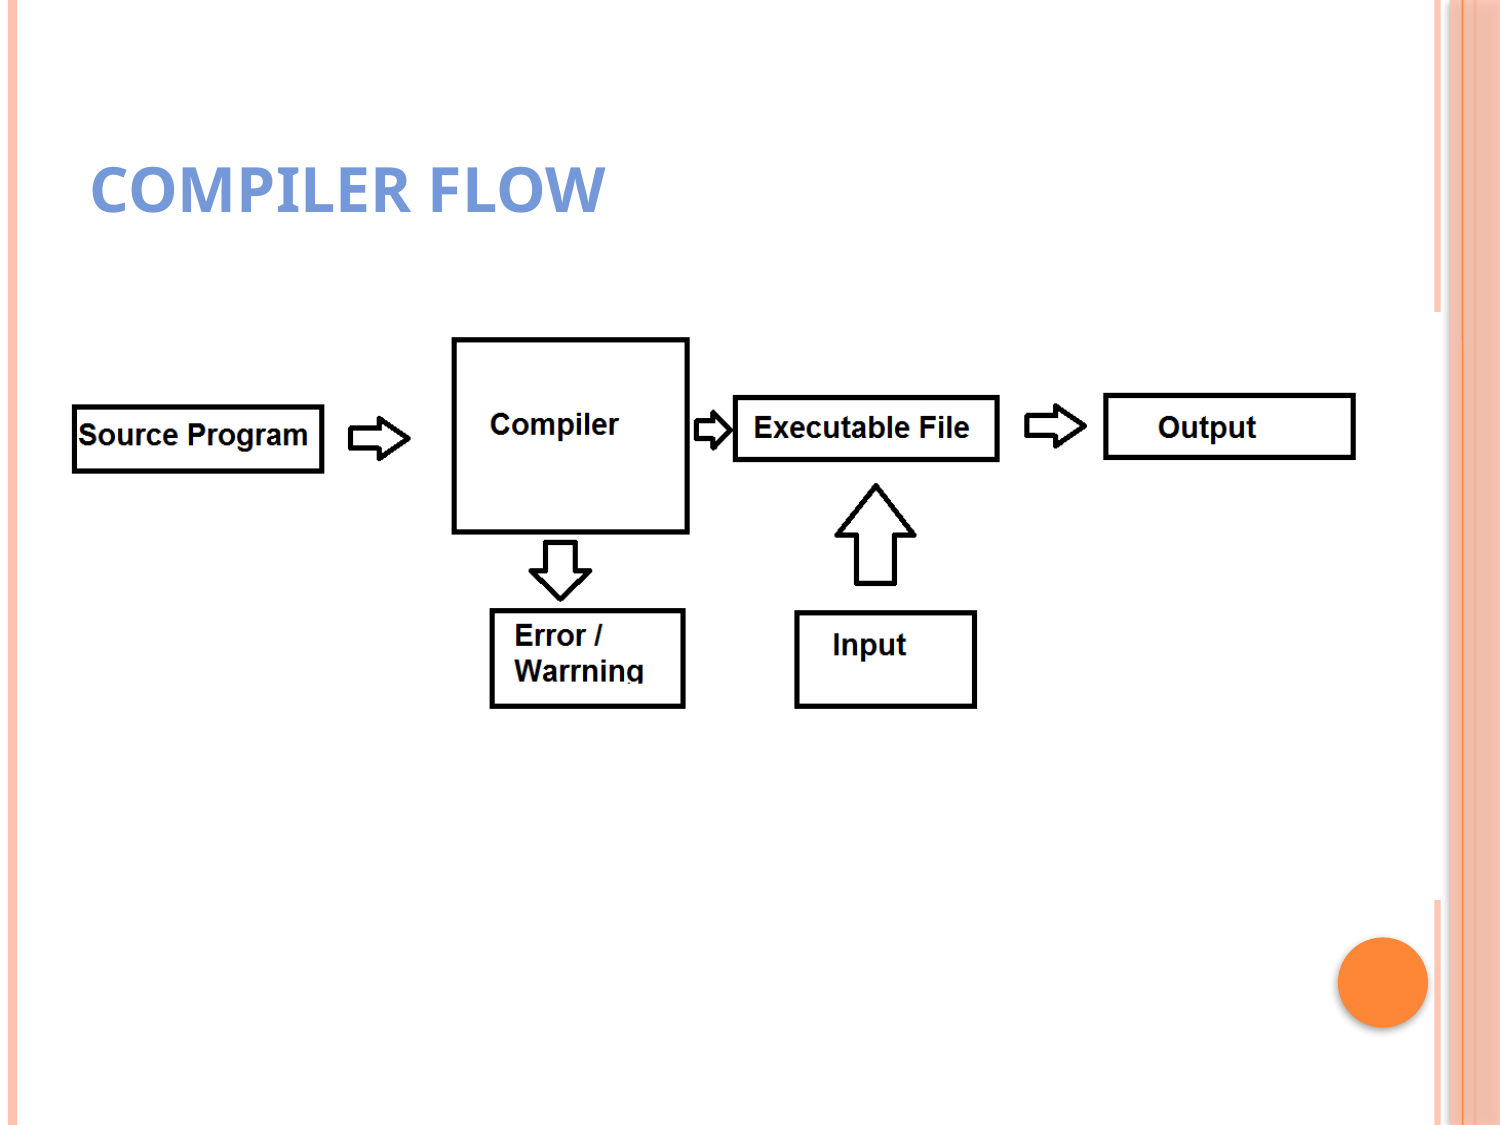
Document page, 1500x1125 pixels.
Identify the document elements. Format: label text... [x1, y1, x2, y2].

title Compiler Flow [75, 45, 1300, 233]
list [36, 311, 1443, 901]
